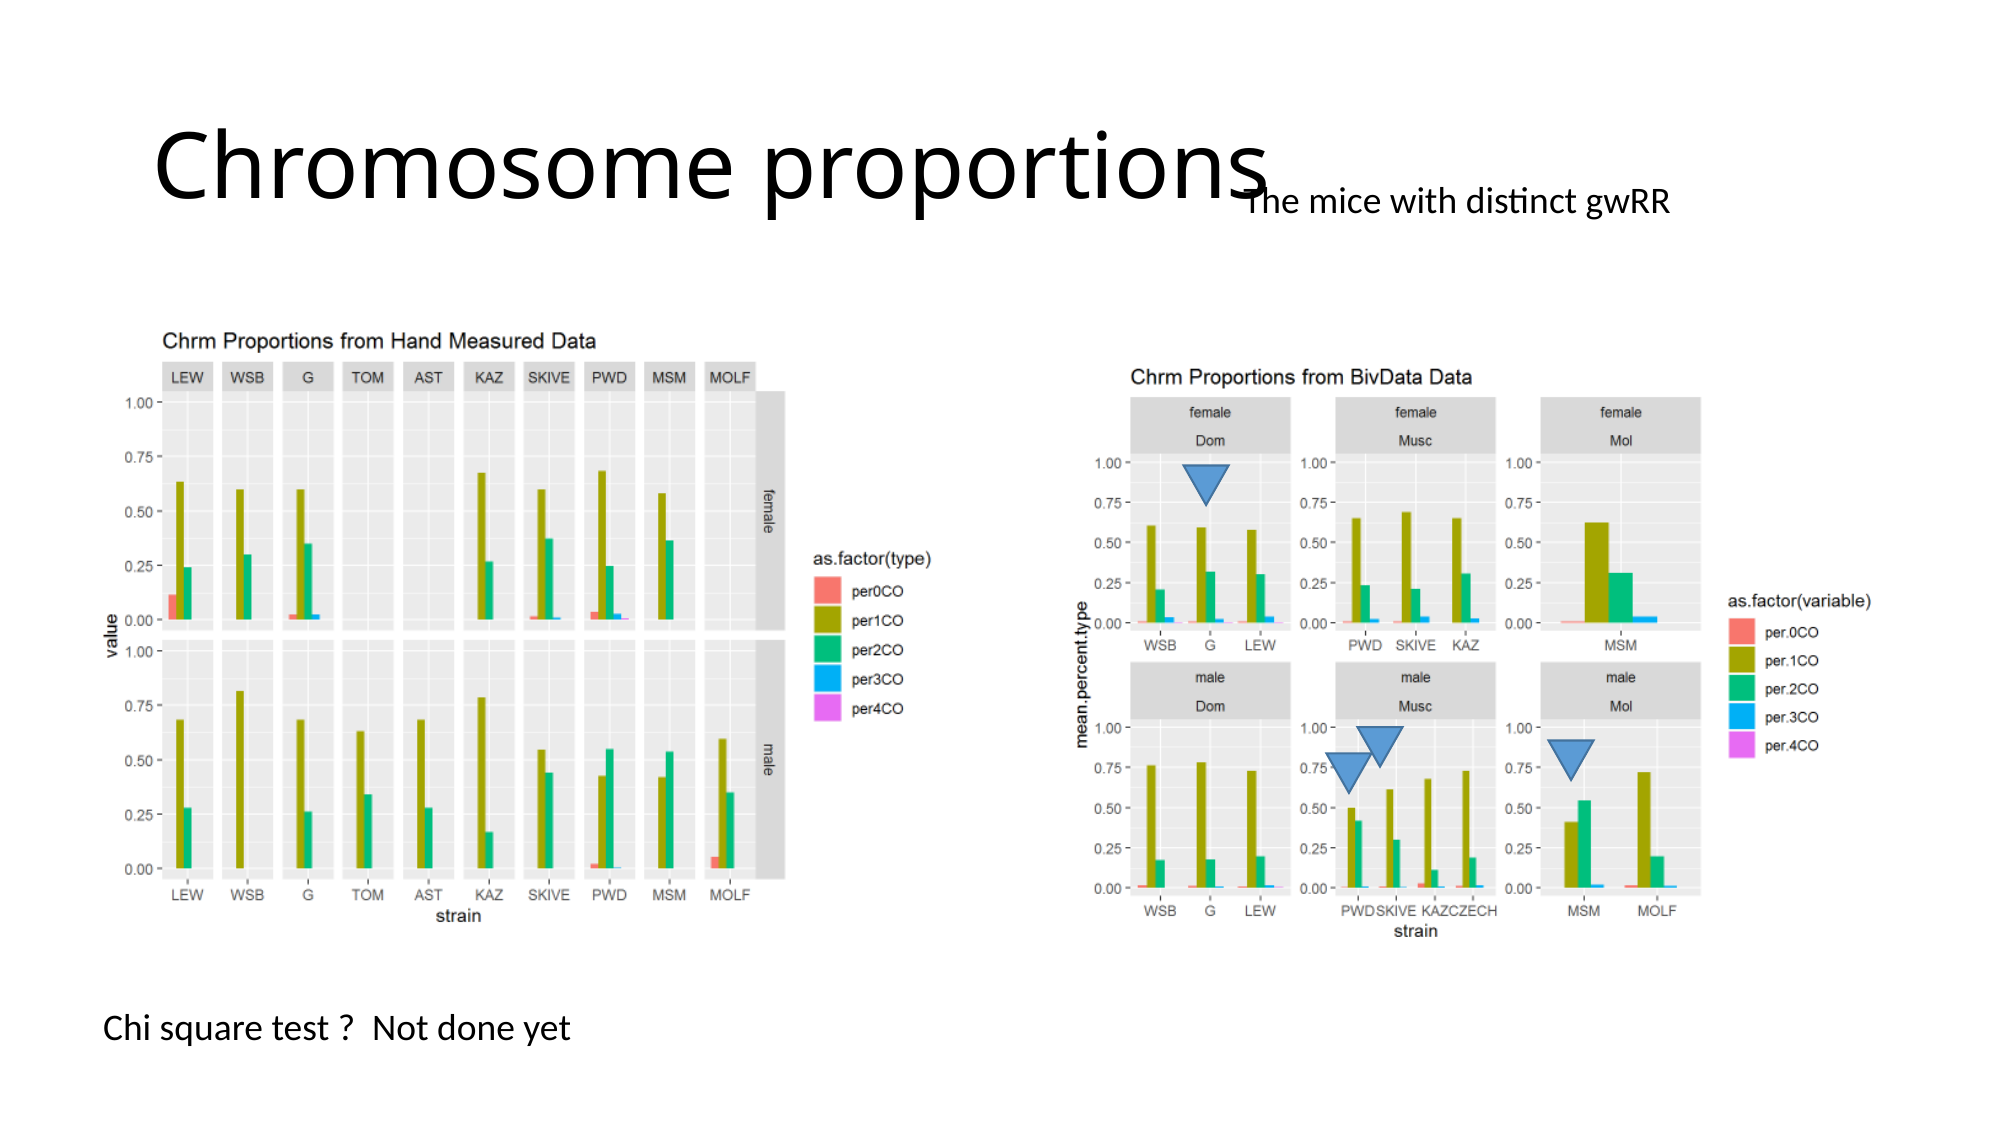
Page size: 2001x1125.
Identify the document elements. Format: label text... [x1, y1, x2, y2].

text_box The mice with distinct gwRR [1228, 168, 1728, 229]
picture [1054, 349, 1889, 959]
text_box Chi square test ? Not done yet [88, 995, 693, 1056]
picture [88, 316, 955, 941]
title Chromosome proportions [137, 59, 1863, 278]
